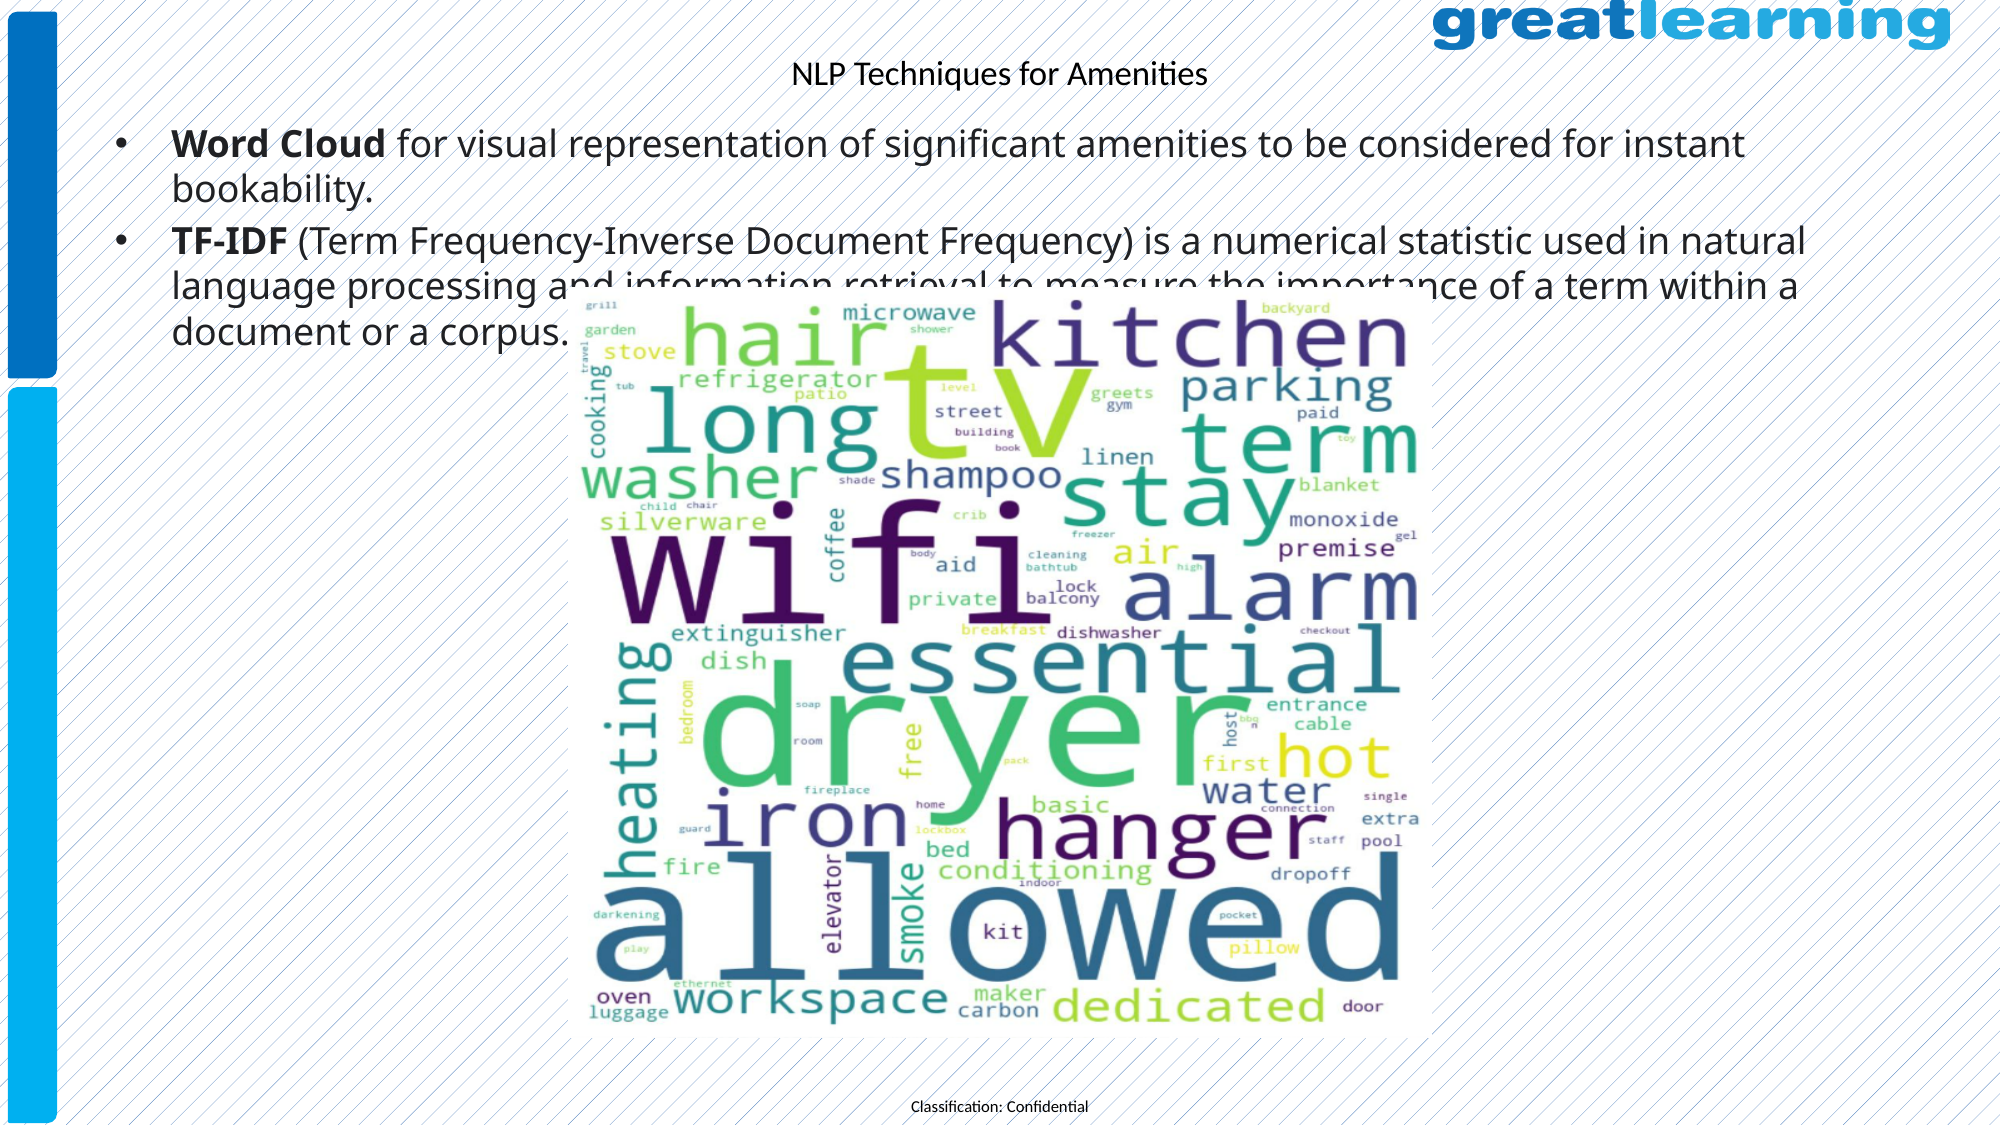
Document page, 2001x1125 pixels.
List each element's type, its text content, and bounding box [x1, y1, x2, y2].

picture [568, 287, 1432, 1038]
picture [1433, 0, 1950, 50]
list Word Cloud for visual representation of significant amenities to be considered for instant bookability. TF-IDF (Term Frequency-Inverse Document Frequency) is a numerical statistic used in natural language processing and information retrieval to measure the importance of a term within a document or a corpus. [99, 112, 1900, 1005]
title NLP Techniques for Amenities [99, 42, 1900, 100]
